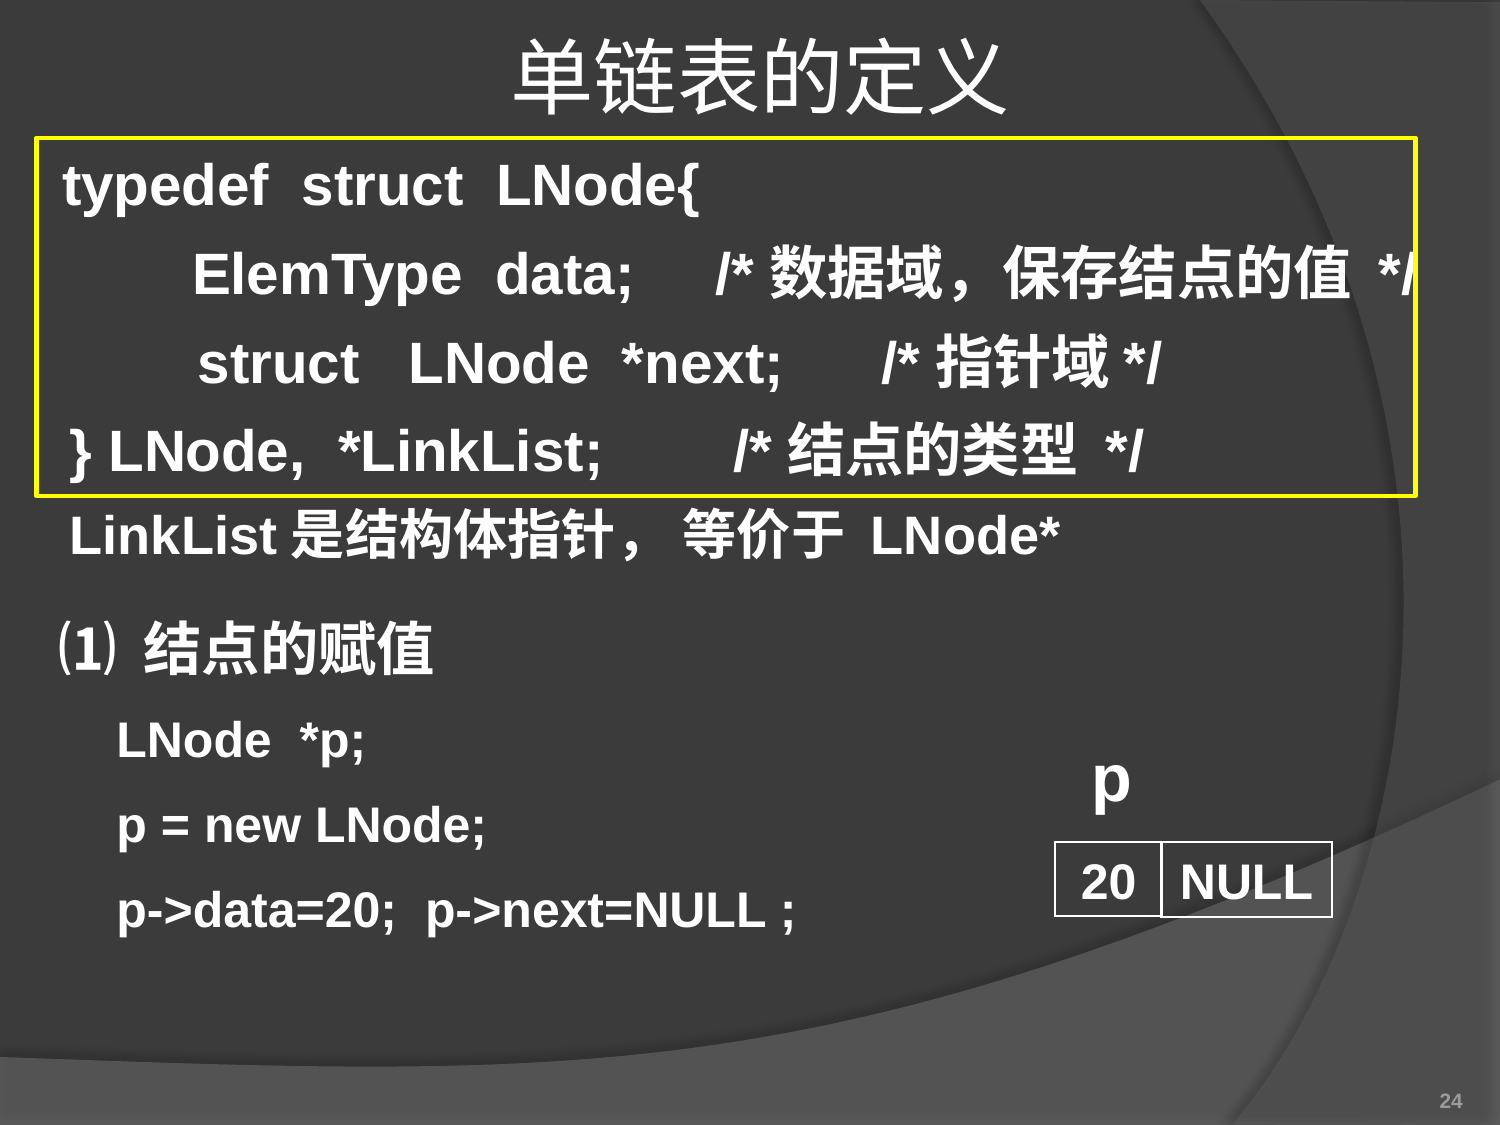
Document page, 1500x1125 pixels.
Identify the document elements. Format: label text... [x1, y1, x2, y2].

text_box ⑴ 结点的赋值 LNode *p; p = new LNode; p->data=20; p->next=NULL ; [42, 604, 1134, 1019]
slide_number 24 [1337, 1053, 1463, 1114]
text_box [35, 136, 1417, 497]
title 单链表的定义 [359, 5, 1161, 132]
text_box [1055, 741, 1333, 918]
list typedef struct LNode{ ElemType data; /*数据域，保存结点的值 */ struct LNode *next; /*指针域*/ } LNode, *LinkList; /*结点的类型 */ LinkList是结构体指针， 等价于 LNode* [40, 132, 1467, 946]
